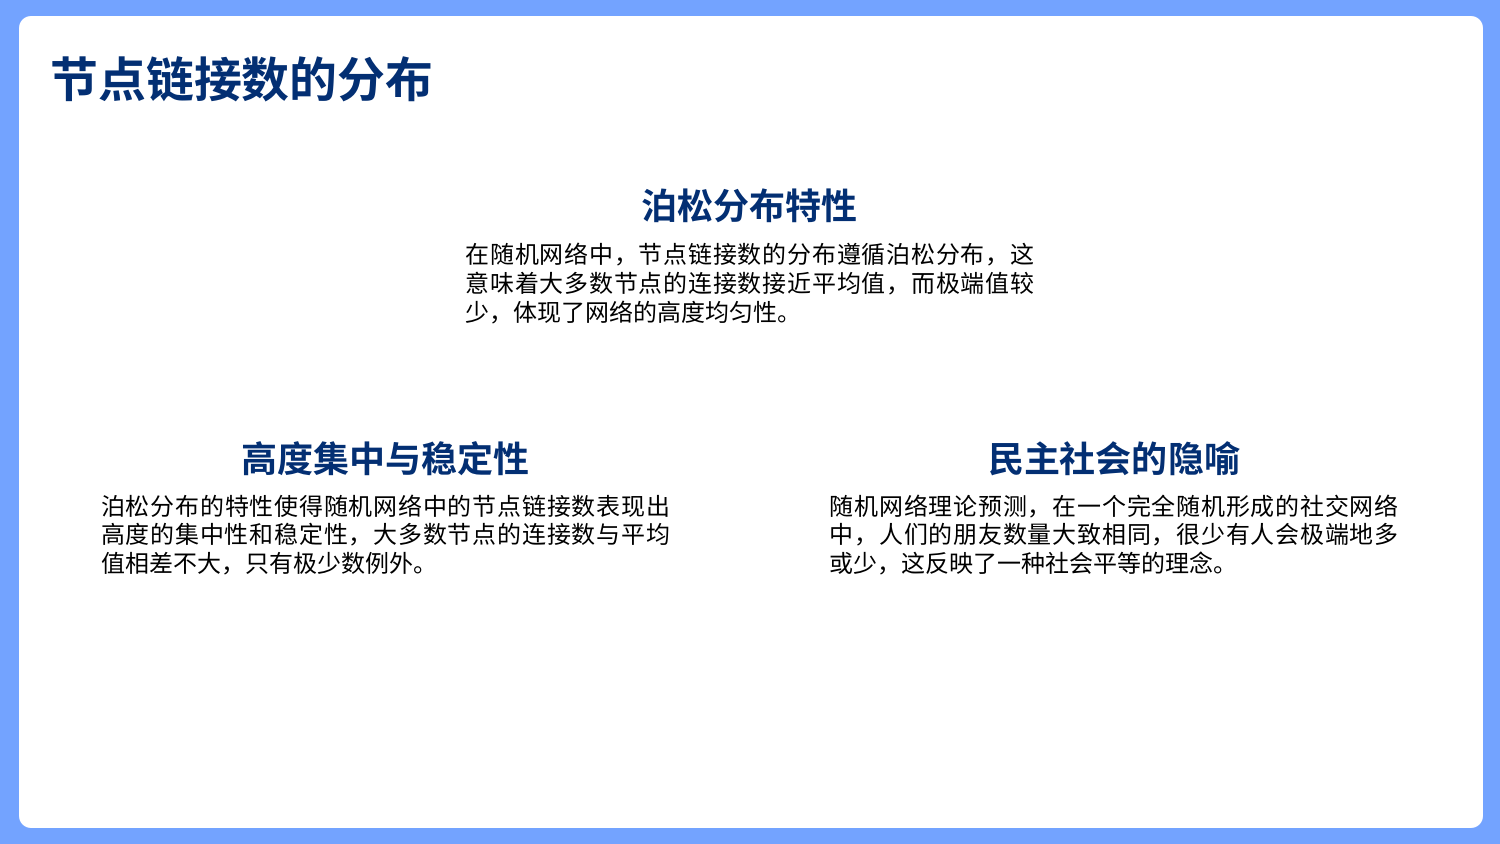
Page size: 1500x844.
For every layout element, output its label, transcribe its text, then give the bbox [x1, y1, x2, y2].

text_box 随机网络理论预测，在一个完全随机形成的社交网络中，人们的朋友数量大致相同，很少有人会极端地多或少，这反映了一种社会平等的理念。 [814, 475, 1415, 594]
text_box 在随机网络中，节点链接数的分布遵循泊松分布，这意味着大多数节点的连接数接近平均值，而极端值较少，体现了网络的高度均匀性。 [449, 224, 1050, 342]
text_box 民主社会的隐喻 [814, 420, 1415, 475]
text_box 高度集中与稳定性 [85, 420, 686, 475]
text_box 节点链接数的分布 [34, 26, 1368, 123]
text_box 泊松分布的特性使得随机网络中的节点链接数表现出高度的集中性和稳定性，大多数节点的连接数与平均值相差不大，只有极少数例外。 [85, 475, 686, 594]
picture [0, 0, 1500, 844]
text_box 泊松分布特性 [449, 167, 1050, 224]
